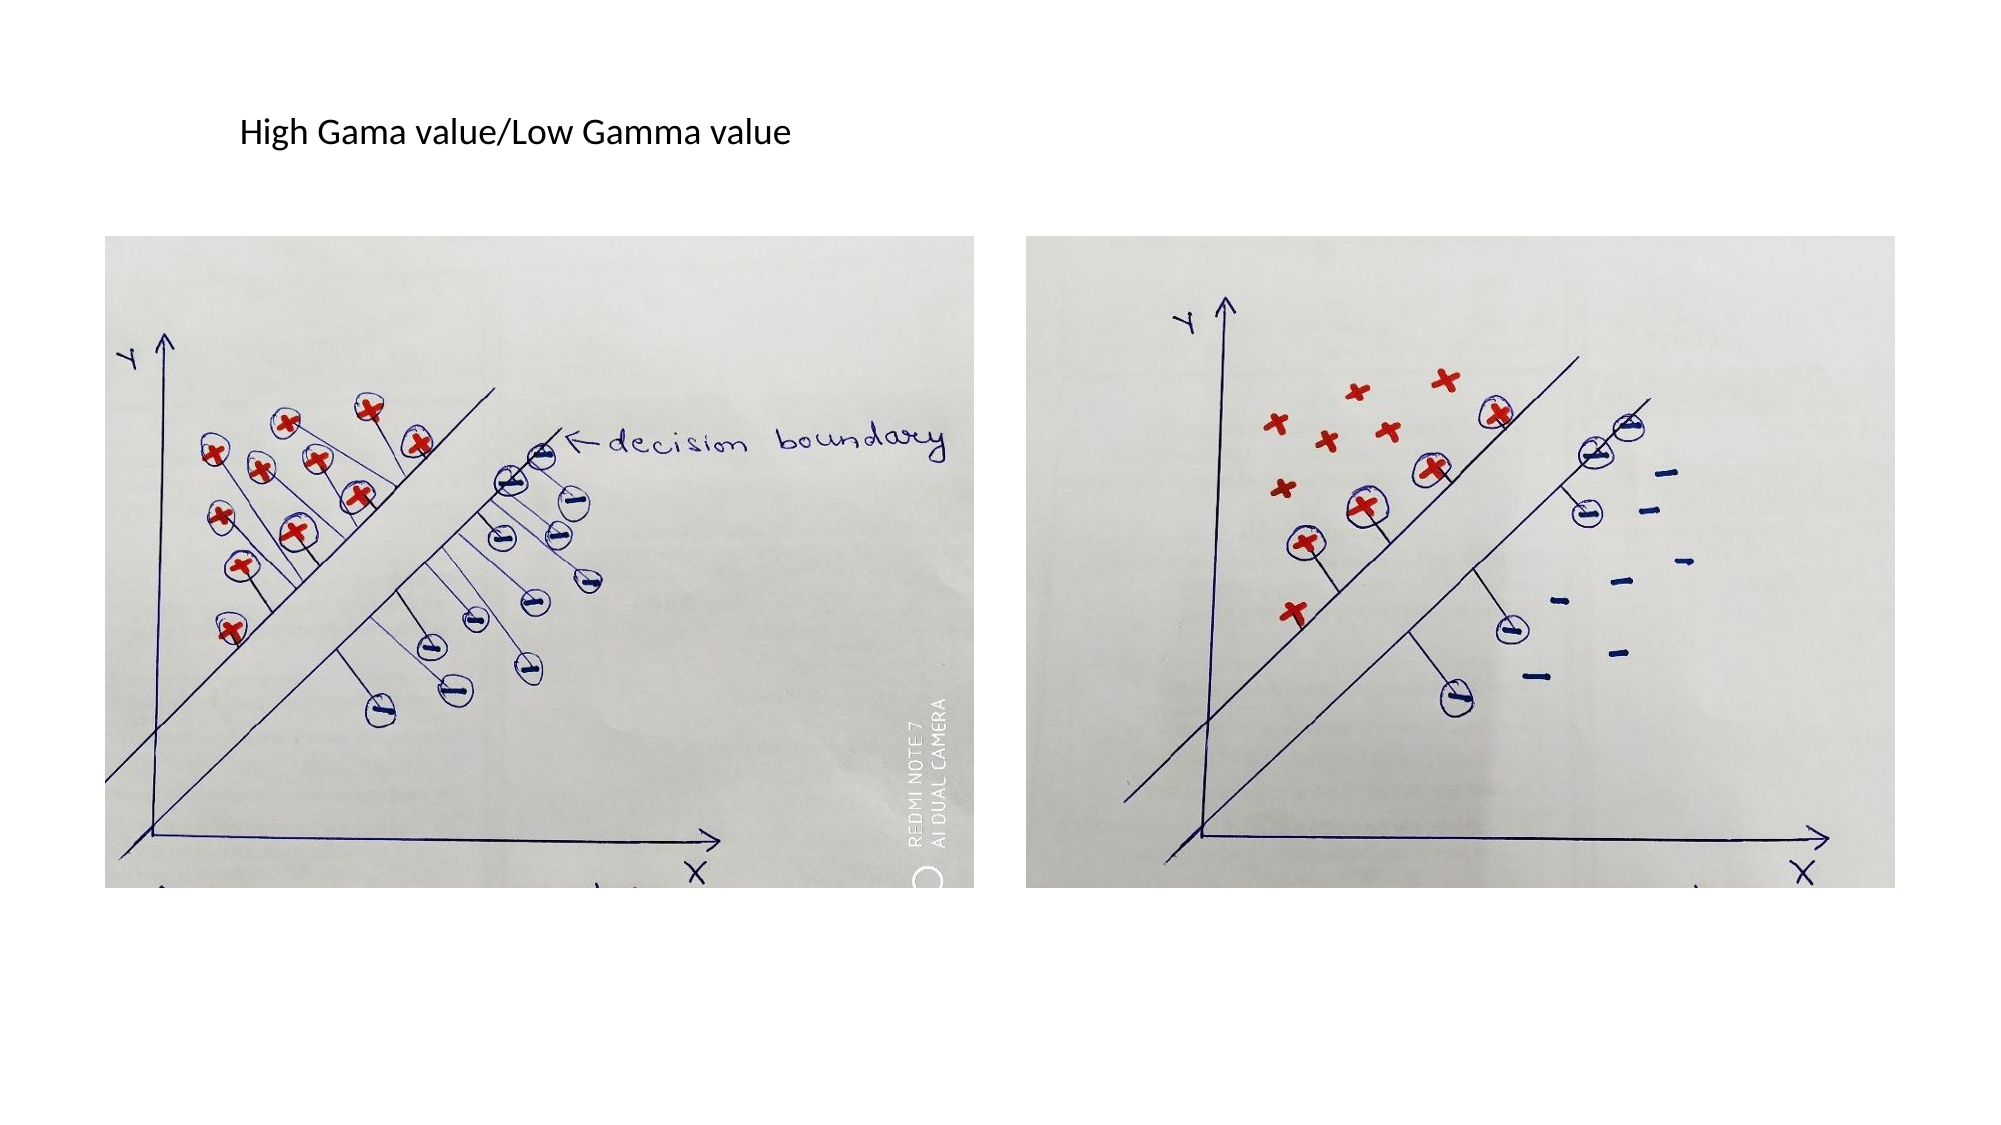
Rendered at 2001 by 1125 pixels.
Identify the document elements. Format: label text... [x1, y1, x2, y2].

text_box High Gama value/Low Gamma value [225, 99, 1066, 160]
picture [105, 236, 974, 888]
picture [1026, 236, 1895, 888]
